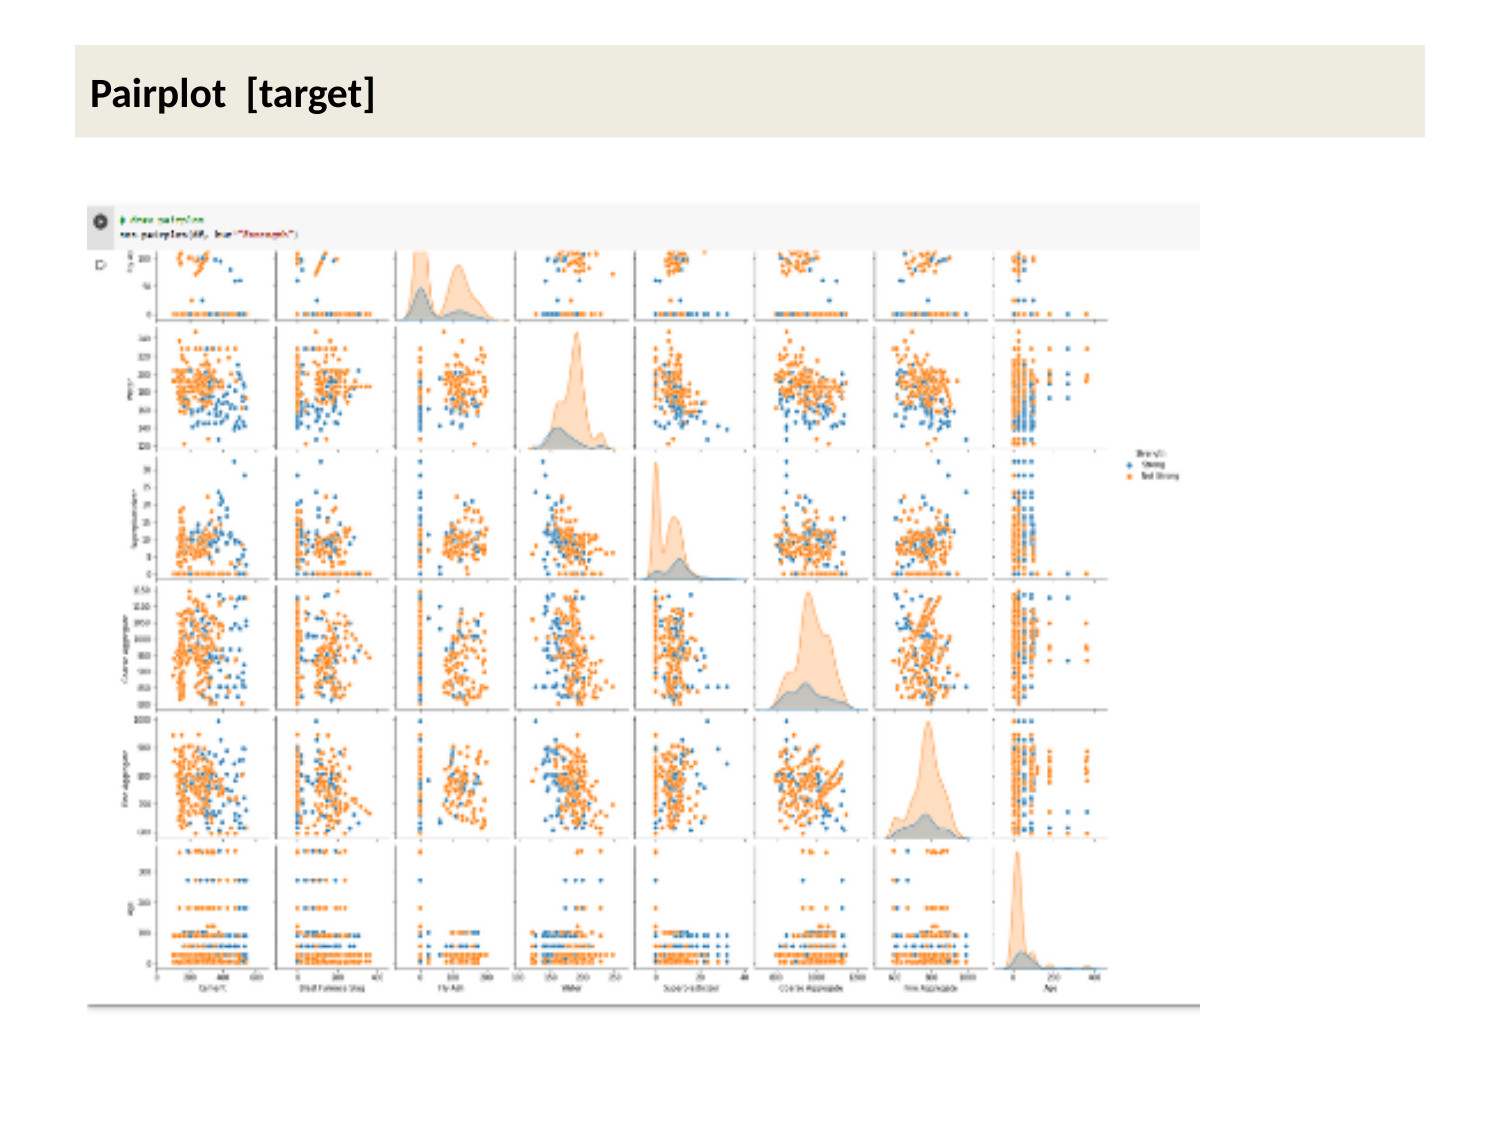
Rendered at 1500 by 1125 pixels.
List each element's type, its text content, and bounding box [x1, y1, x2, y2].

title Pairplot [target] [75, 45, 1425, 138]
picture [87, 199, 1201, 1015]
